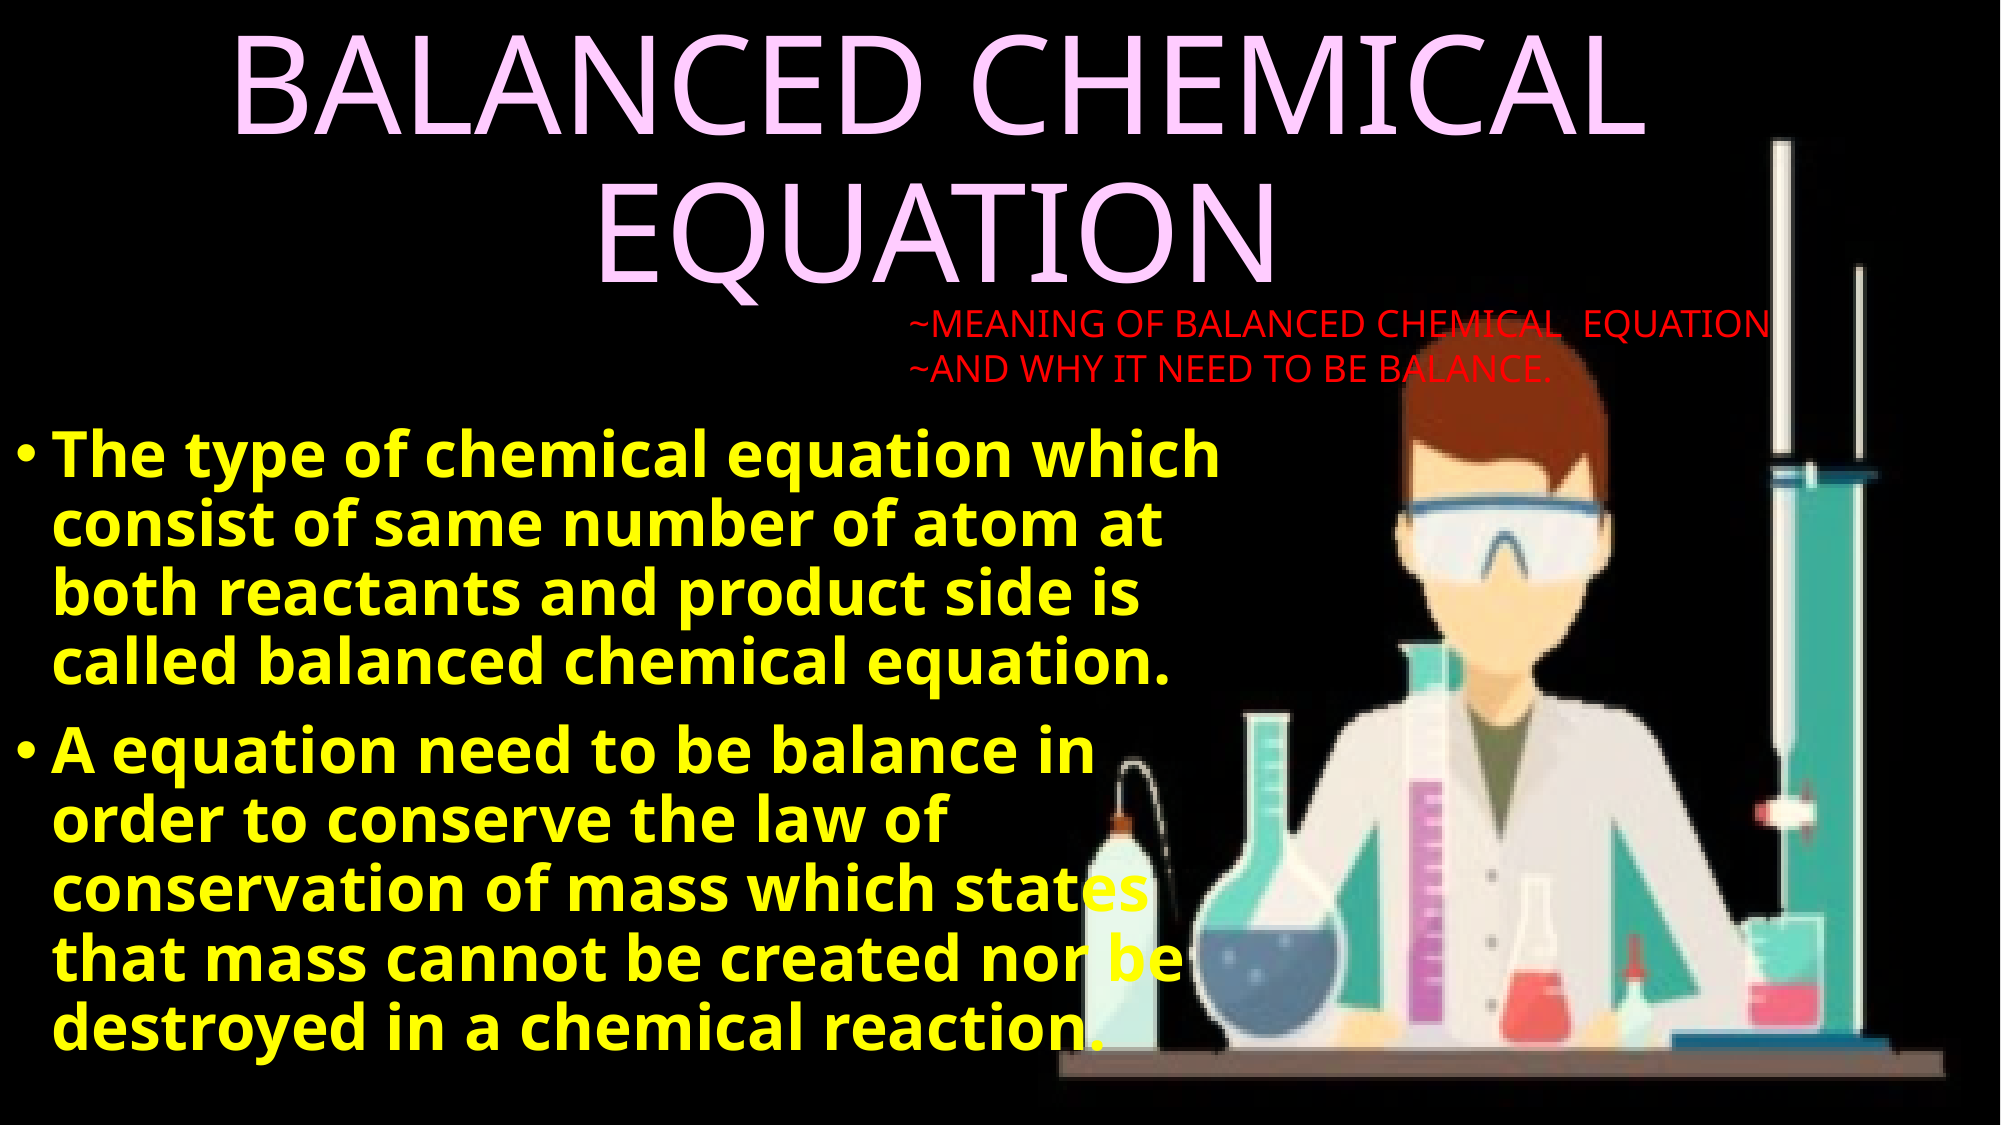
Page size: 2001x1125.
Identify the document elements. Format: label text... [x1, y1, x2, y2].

title BALANCED CHEMICAL EQUATION [75, 138, 1800, 327]
list The type of chemical equation which consist of same number of atom at both reactants and product side is called balanced chemical equation. A equation need to be balance in order to conserve the law of conservation of mass which states that mass cannot be created nor be destroyed in a chemical reaction. [0, 327, 1274, 1125]
picture [0, 0, 2001, 1125]
text_box ~MEANING OF BALANCED CHEMICAL EQUATION ~AND WHY IT NEED TO BE BALANCE. [893, 292, 2000, 443]
